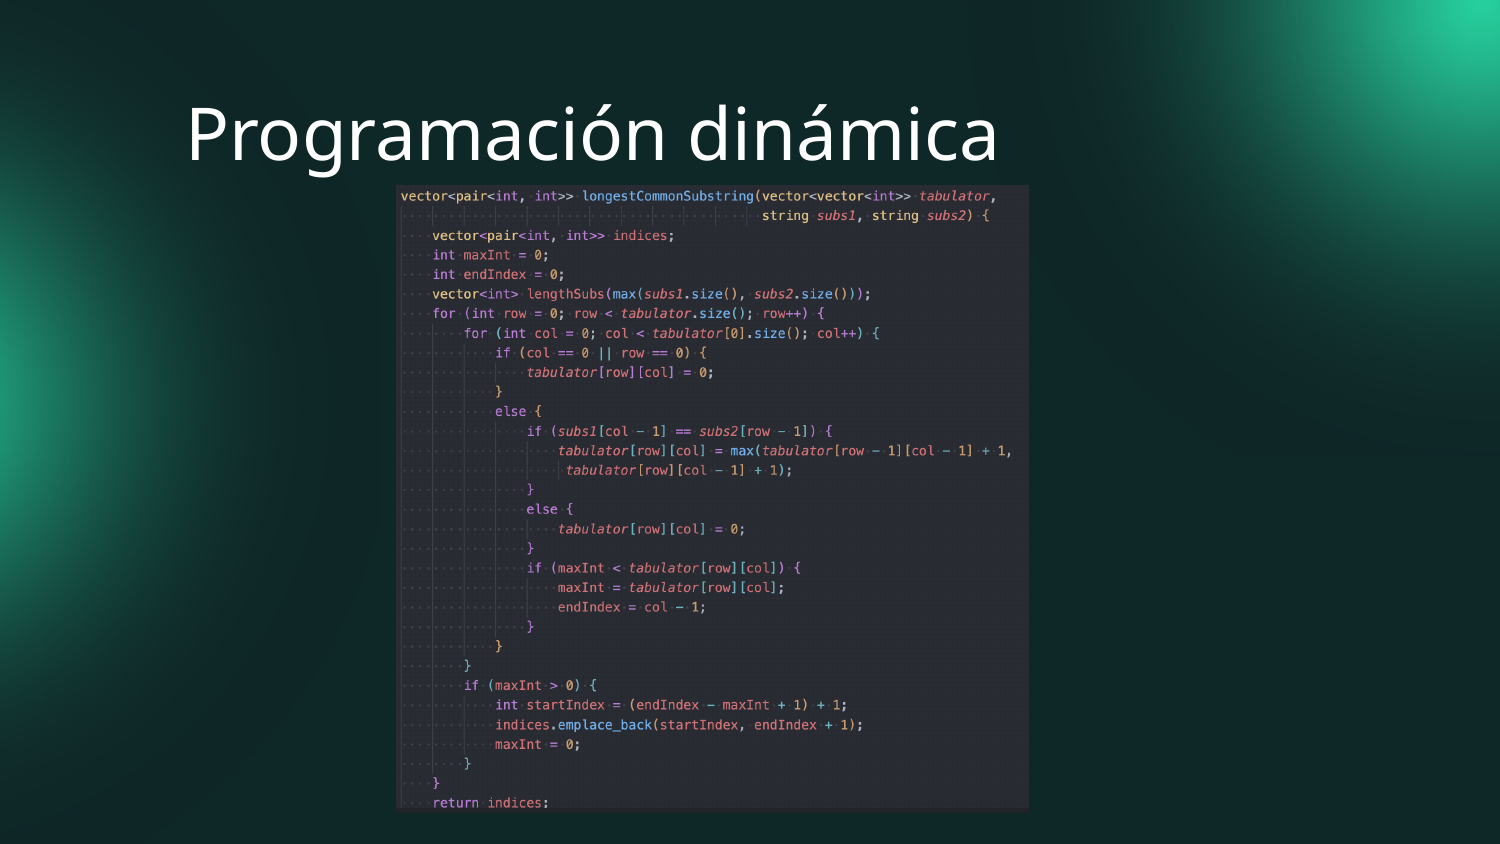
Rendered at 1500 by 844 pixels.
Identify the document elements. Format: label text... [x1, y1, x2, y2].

picture [0, 0, 382, 844]
title Programación dinámica [169, 72, 1382, 167]
picture [395, 0, 1500, 813]
